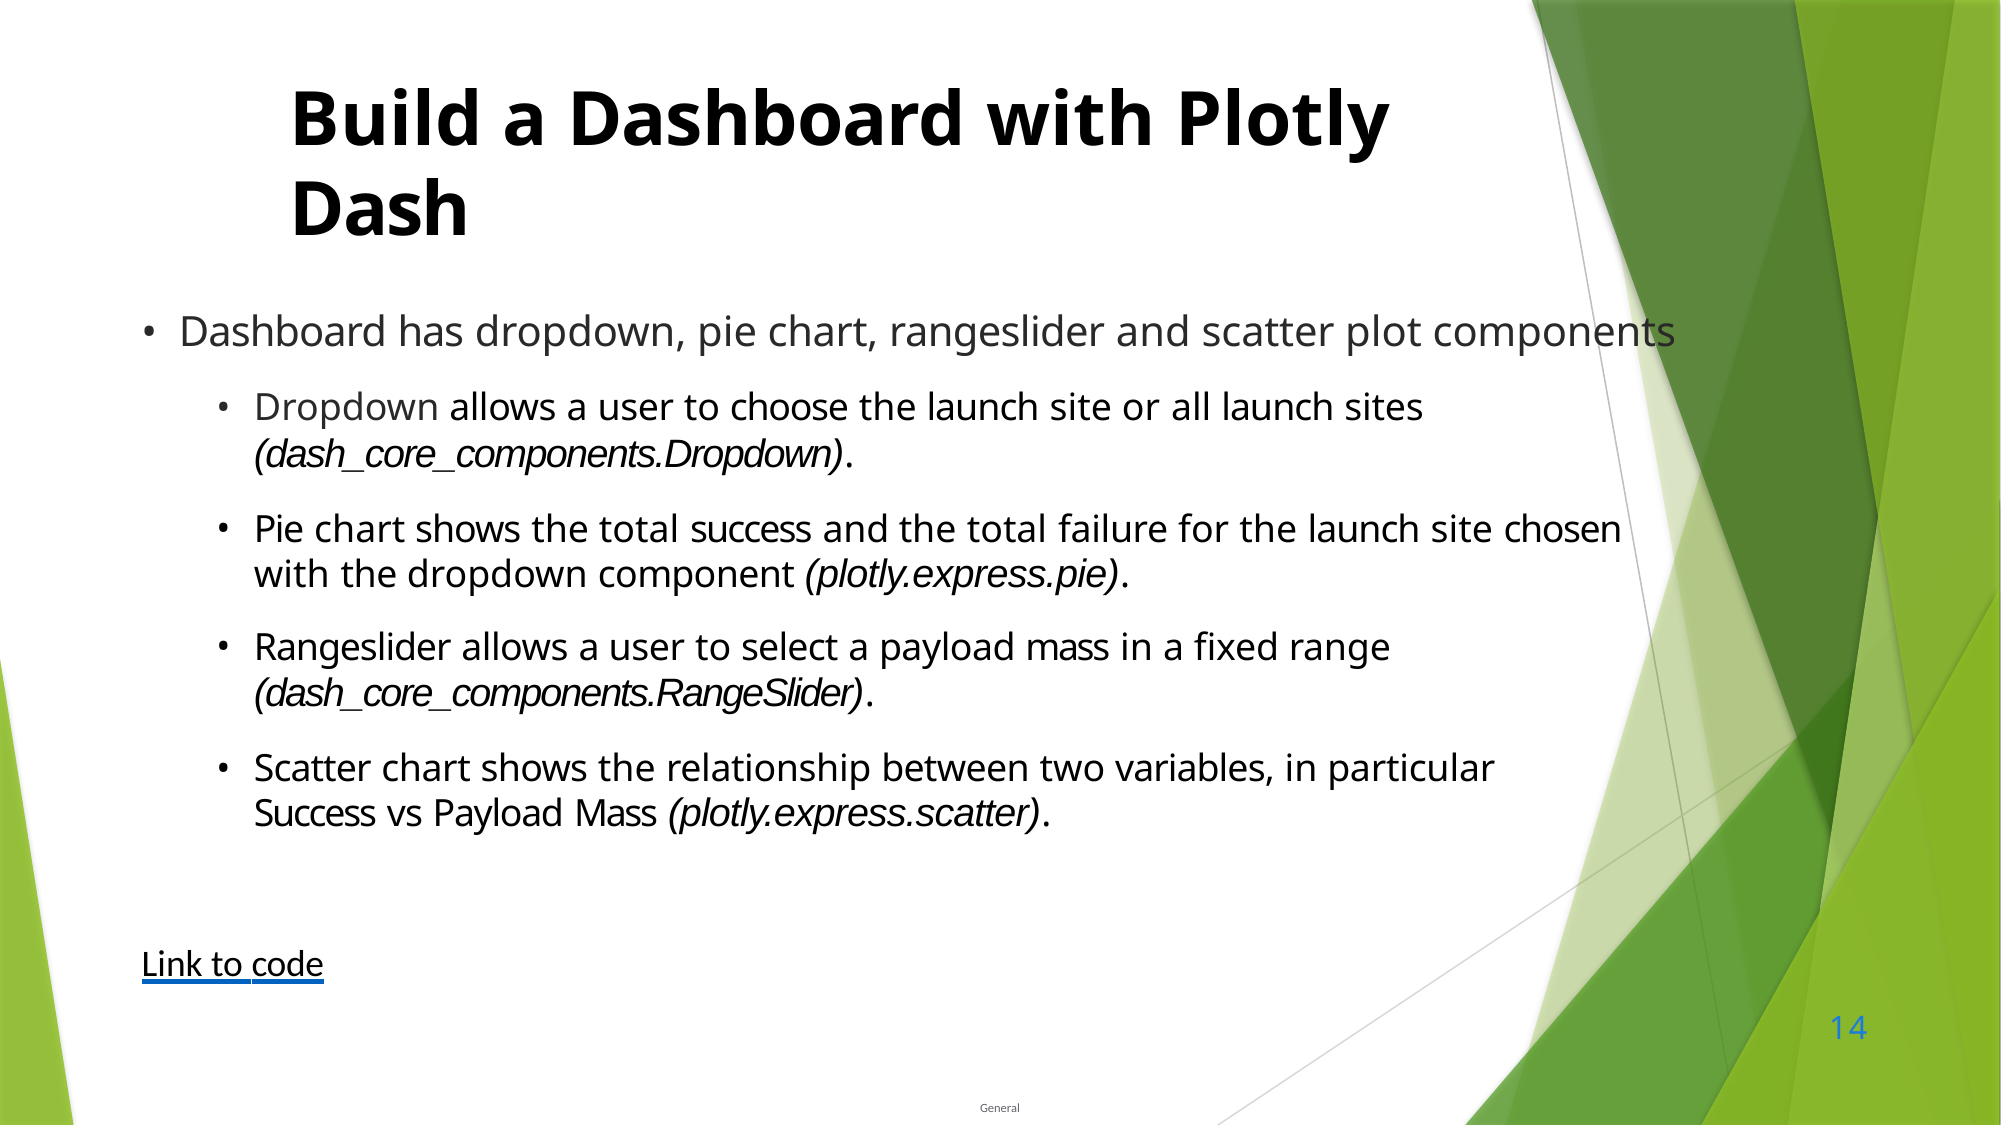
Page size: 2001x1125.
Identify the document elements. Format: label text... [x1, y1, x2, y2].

title Build a Dashboard with Plotly Dash [287, 67, 1499, 259]
text_box Dashboard has dropdown, pie chart, rangeslider and scatter plot components Dropdown allows a user to choose the launch site or all launch sites (dash_core_components.Dropdown). Pie chart shows the total success and the total failure for the launch site chosen with the dropdown component (plotly.express.pie). Rangeslider allows a user to select a payload mass in a fixed range (dash_core_components.RangeSlider). Scatter chart shows the relationship between two variables, in particular Success vs Payload Mass (plotly.express.scatter). Link to code 14 [139, 302, 1869, 1046]
